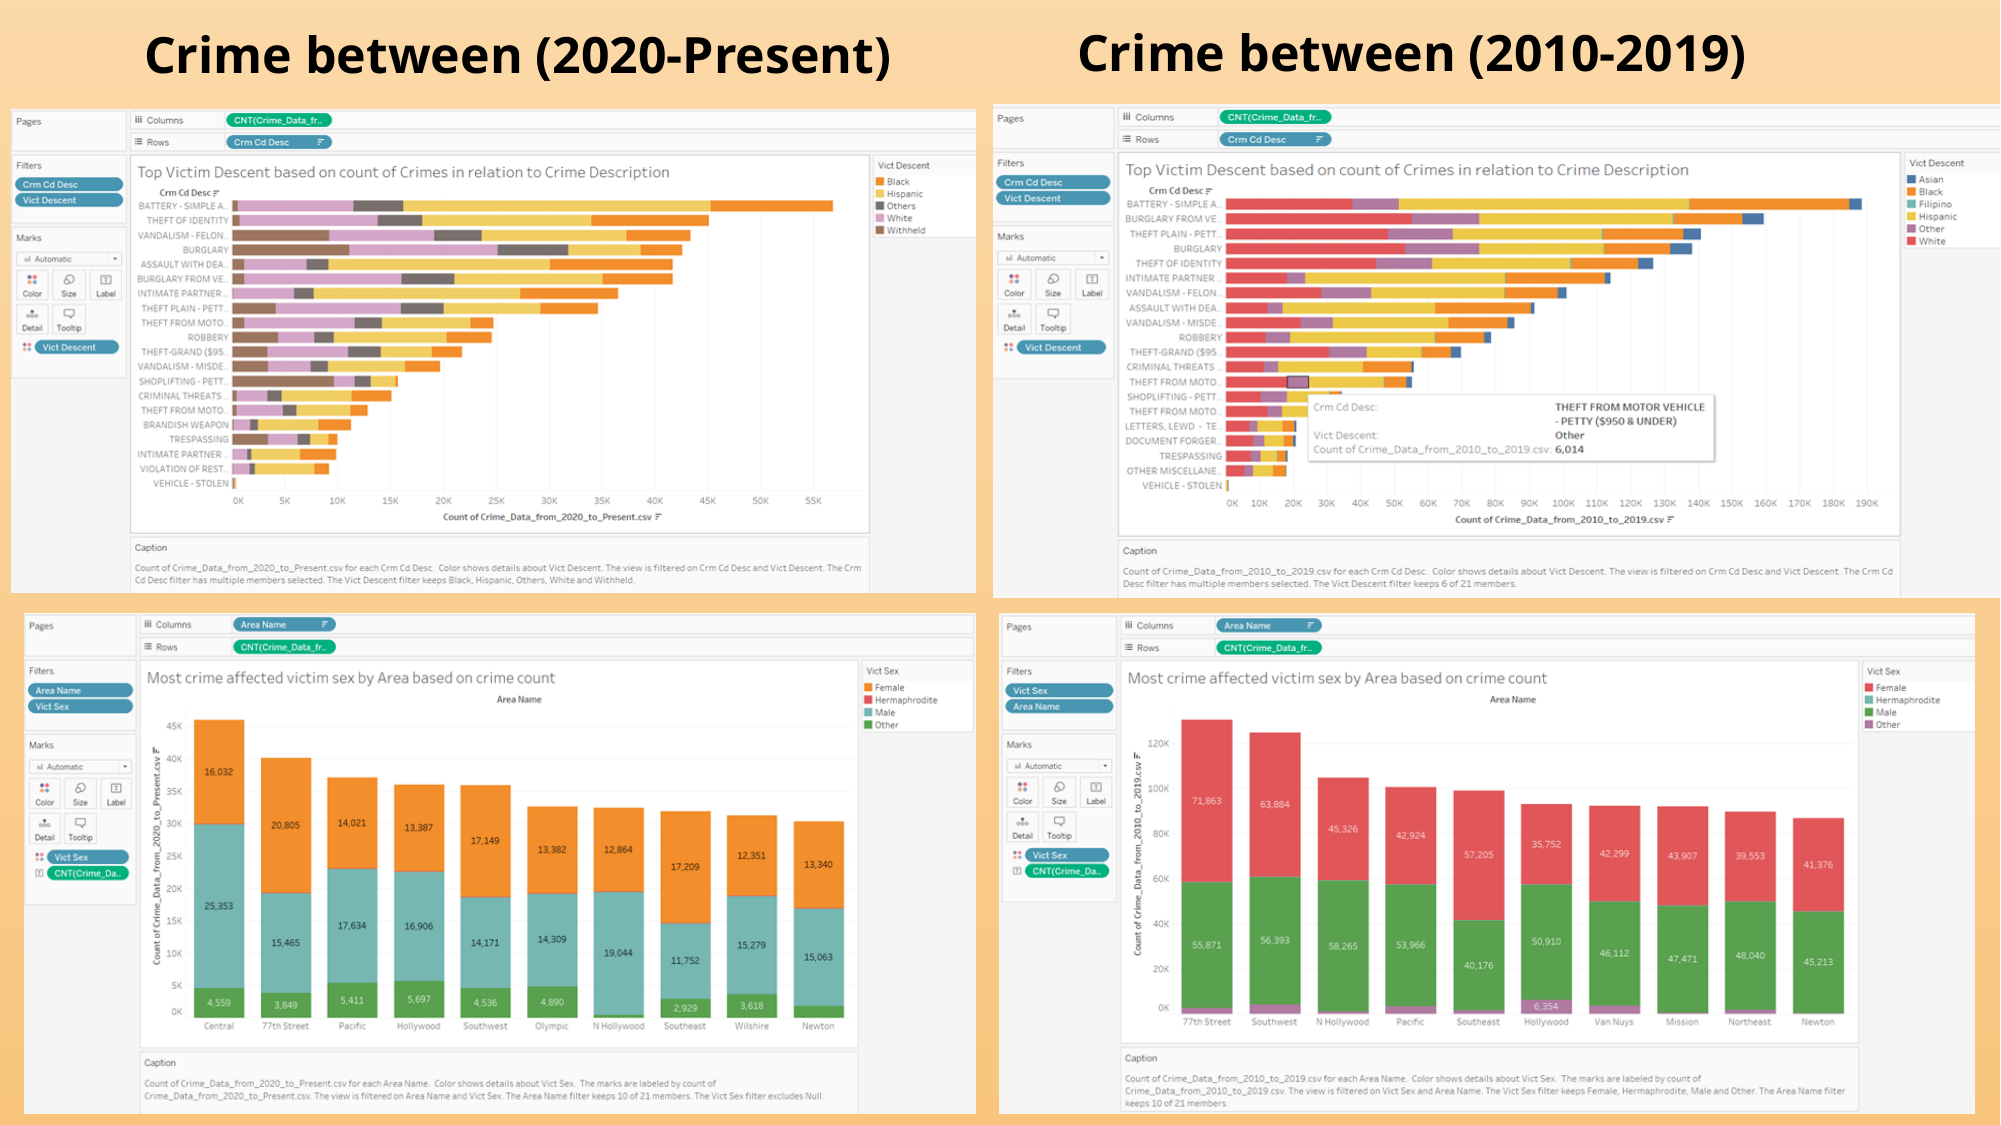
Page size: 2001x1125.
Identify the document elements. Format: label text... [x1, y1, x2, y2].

picture [24, 613, 976, 1114]
picture [999, 613, 1975, 1114]
picture [11, 109, 976, 593]
picture [993, 104, 2000, 598]
list Crime between (2010-2019) [1062, 28, 1913, 104]
list Crime between (2020-Present) [129, 31, 976, 109]
